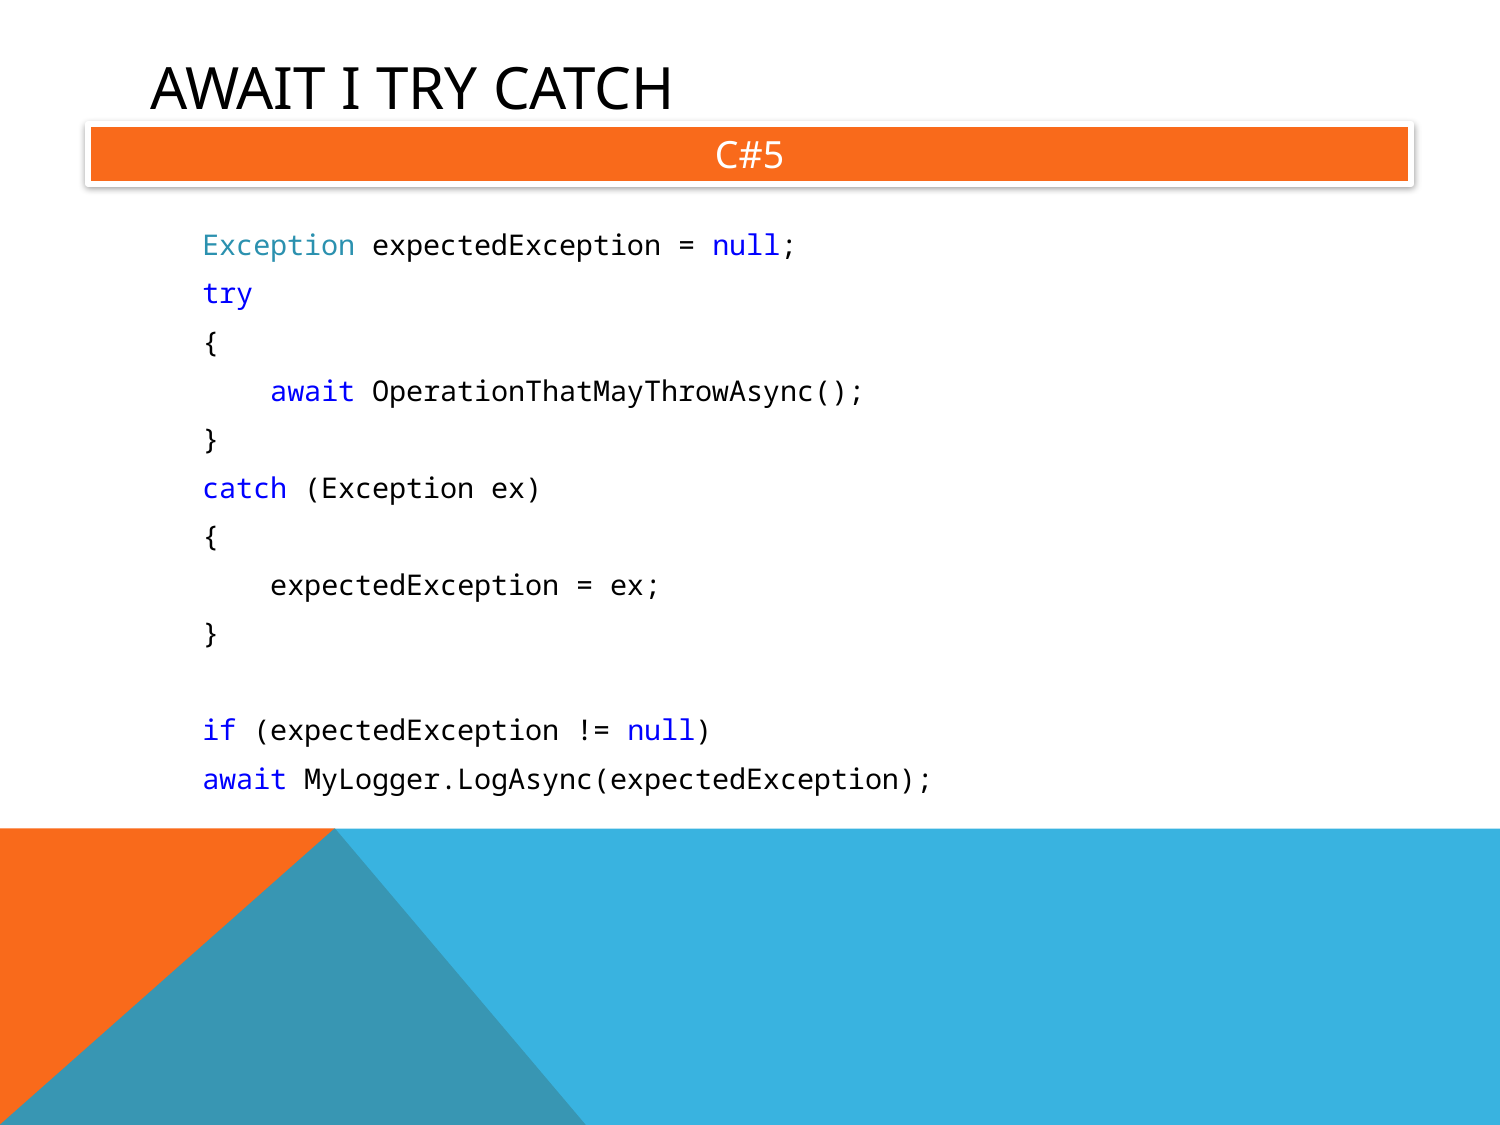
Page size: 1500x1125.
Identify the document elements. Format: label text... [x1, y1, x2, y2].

text_box C#5 [85, 121, 1414, 187]
list Exception expectedException = null; try { await OperationThatMayThrowAsync(); } catch (Exception ex) { expectedException = ex; } if (expectedException != null) await MyLogger.LogAsync(expectedException); [135, 219, 1369, 807]
title Await I TrY CATCH [135, 40, 1369, 119]
